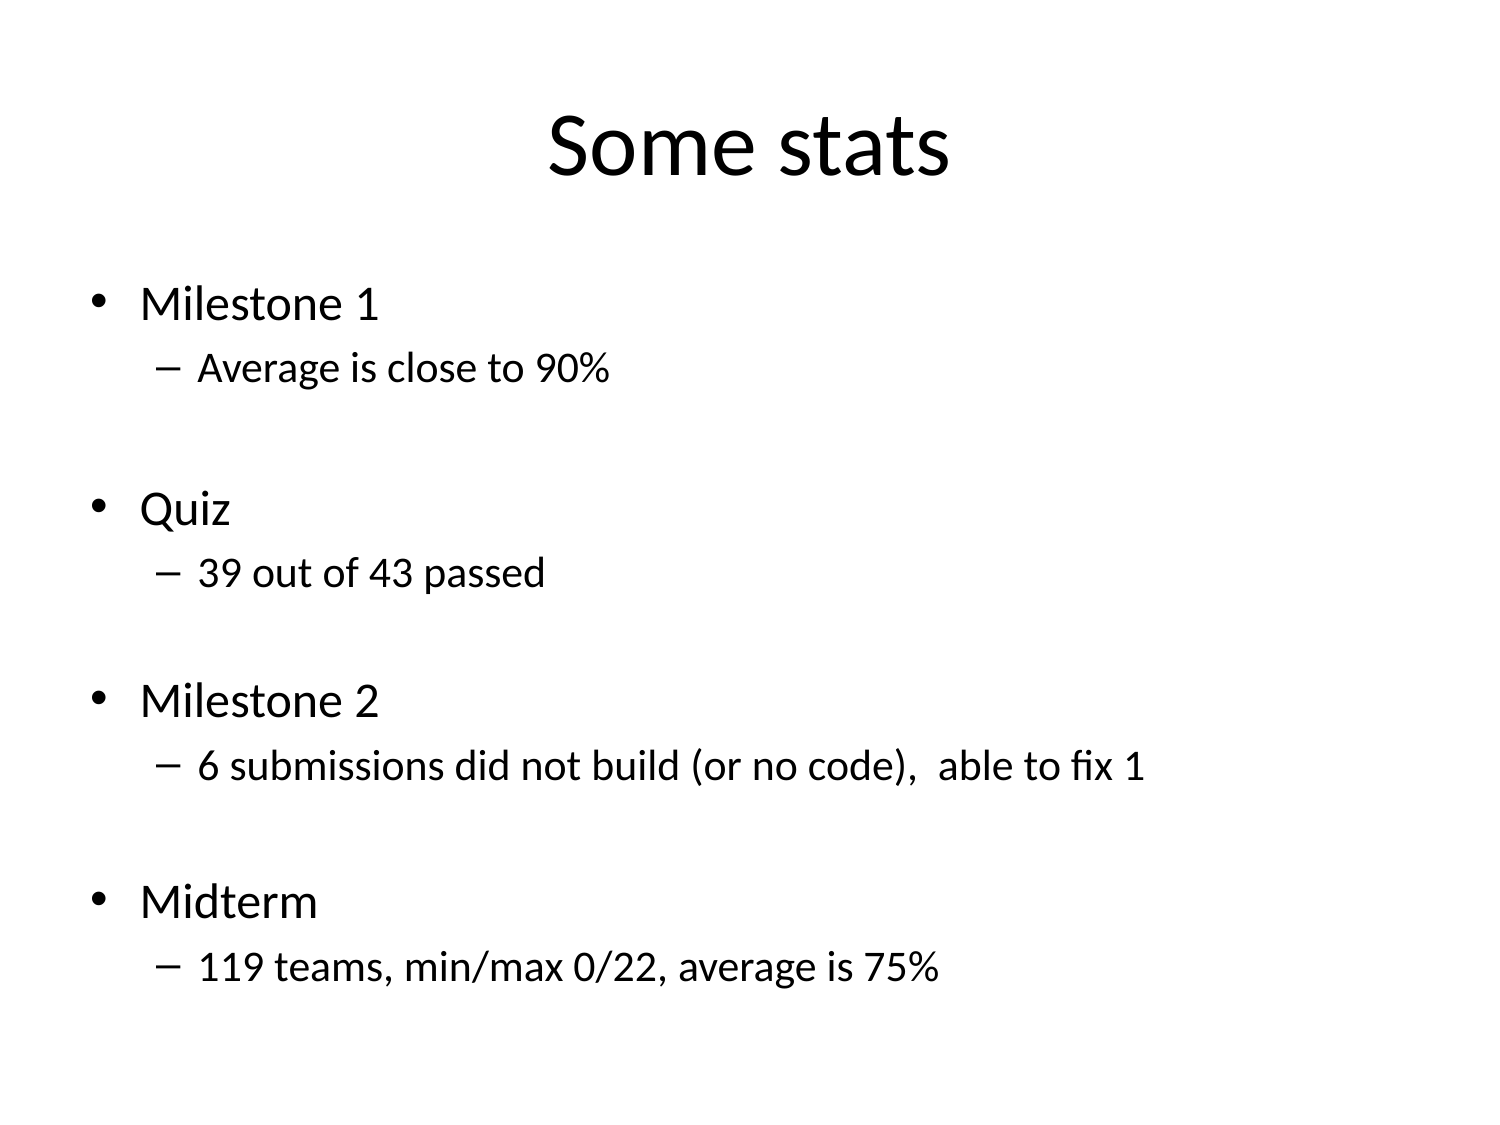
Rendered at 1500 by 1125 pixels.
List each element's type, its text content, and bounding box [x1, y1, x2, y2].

list Milestone 1 Average is close to 90% Quiz 39 out of 43 passed Milestone 2 6 submissions did not build (or no code), able to fix 1 Midterm 119 teams, min/max 0/22, average is 75% [74, 262, 1426, 1006]
title Some stats [74, 44, 1426, 233]
